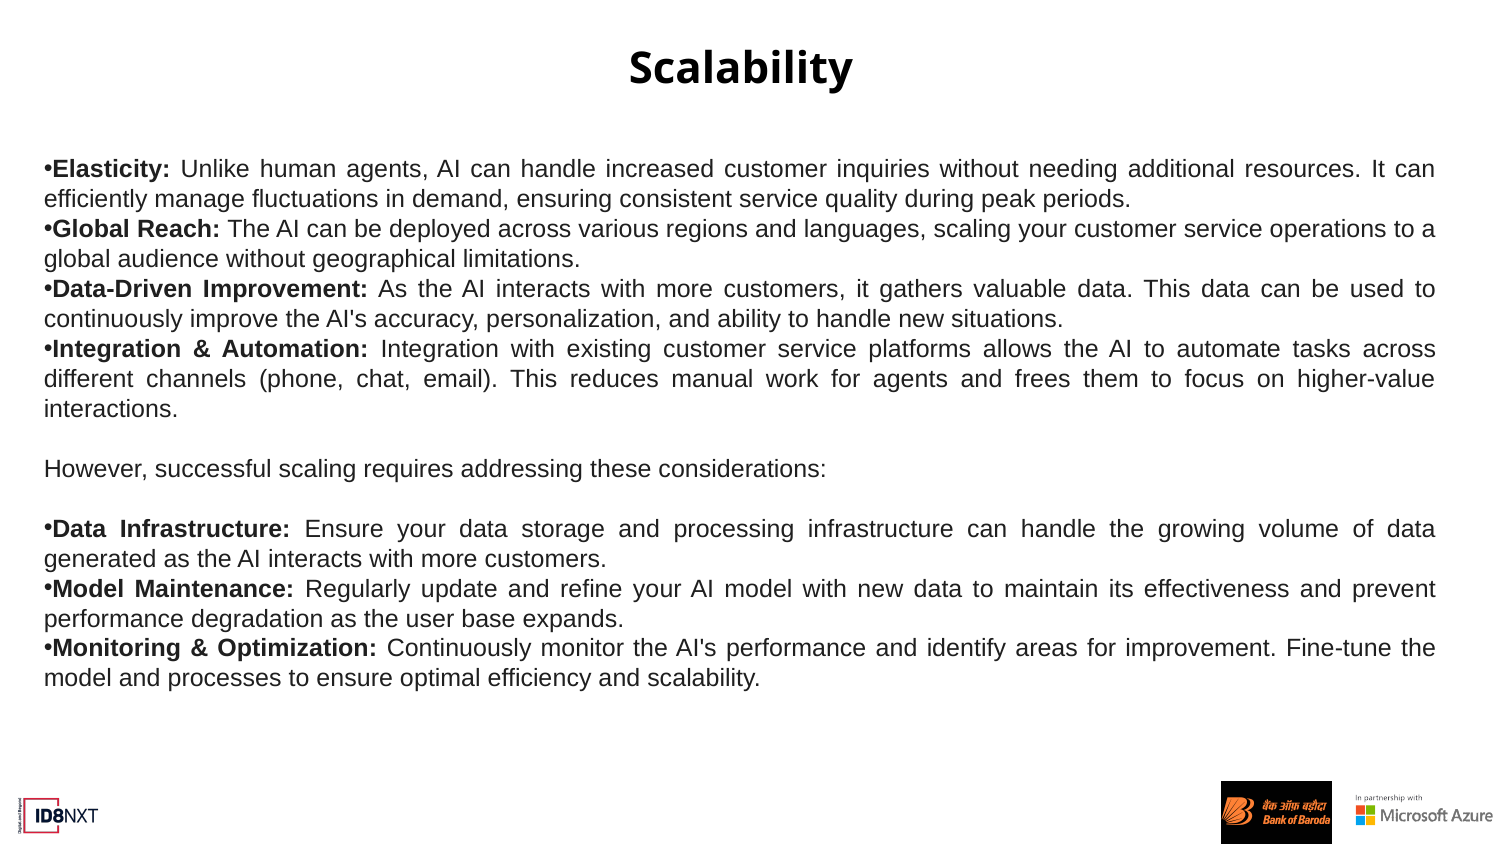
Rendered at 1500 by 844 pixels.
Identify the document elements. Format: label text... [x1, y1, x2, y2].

picture [1221, 781, 1332, 844]
picture [1354, 793, 1494, 827]
title Scalability [0, 28, 1483, 100]
text_box Elasticity: Unlike human agents, AI can handle increased customer inquiries without needing additional resources. It can efficiently manage fluctuations in demand, ensuring consistent service quality during peak periods. Global Reach: The AI can be deployed across various regions and languages, scaling your customer service operations to a global audience without geographical limitations. Data-Driven Improvement: As the AI interacts with more customers, it gathers valuable data. This data can be used to continuously improve the AI's accuracy, personalization, and ability to handle new situations. Integration & Automation: Integration with existing customer service platforms allows the AI to automate tasks across different channels (phone, chat, email). This reduces manual work for agents and frees them to focus on higher-value interactions. However, successful scaling requires addressing these considerations: Data Infrastructure: Ensure your data storage and processing infrastructure can handle the growing volume of data generated as the AI interacts with more customers. Model Maintenance: Regularly update and refine your AI model with new data to maintain its effectiveness and prevent performance degradation as the user base expands. Monitoring & Optimization: Continuously monitor the AI's performance and identify areas for improvement. Fine-tune the model and processes to ensure optimal efficiency and scalability. [32, 141, 1450, 702]
picture [12, 789, 104, 842]
